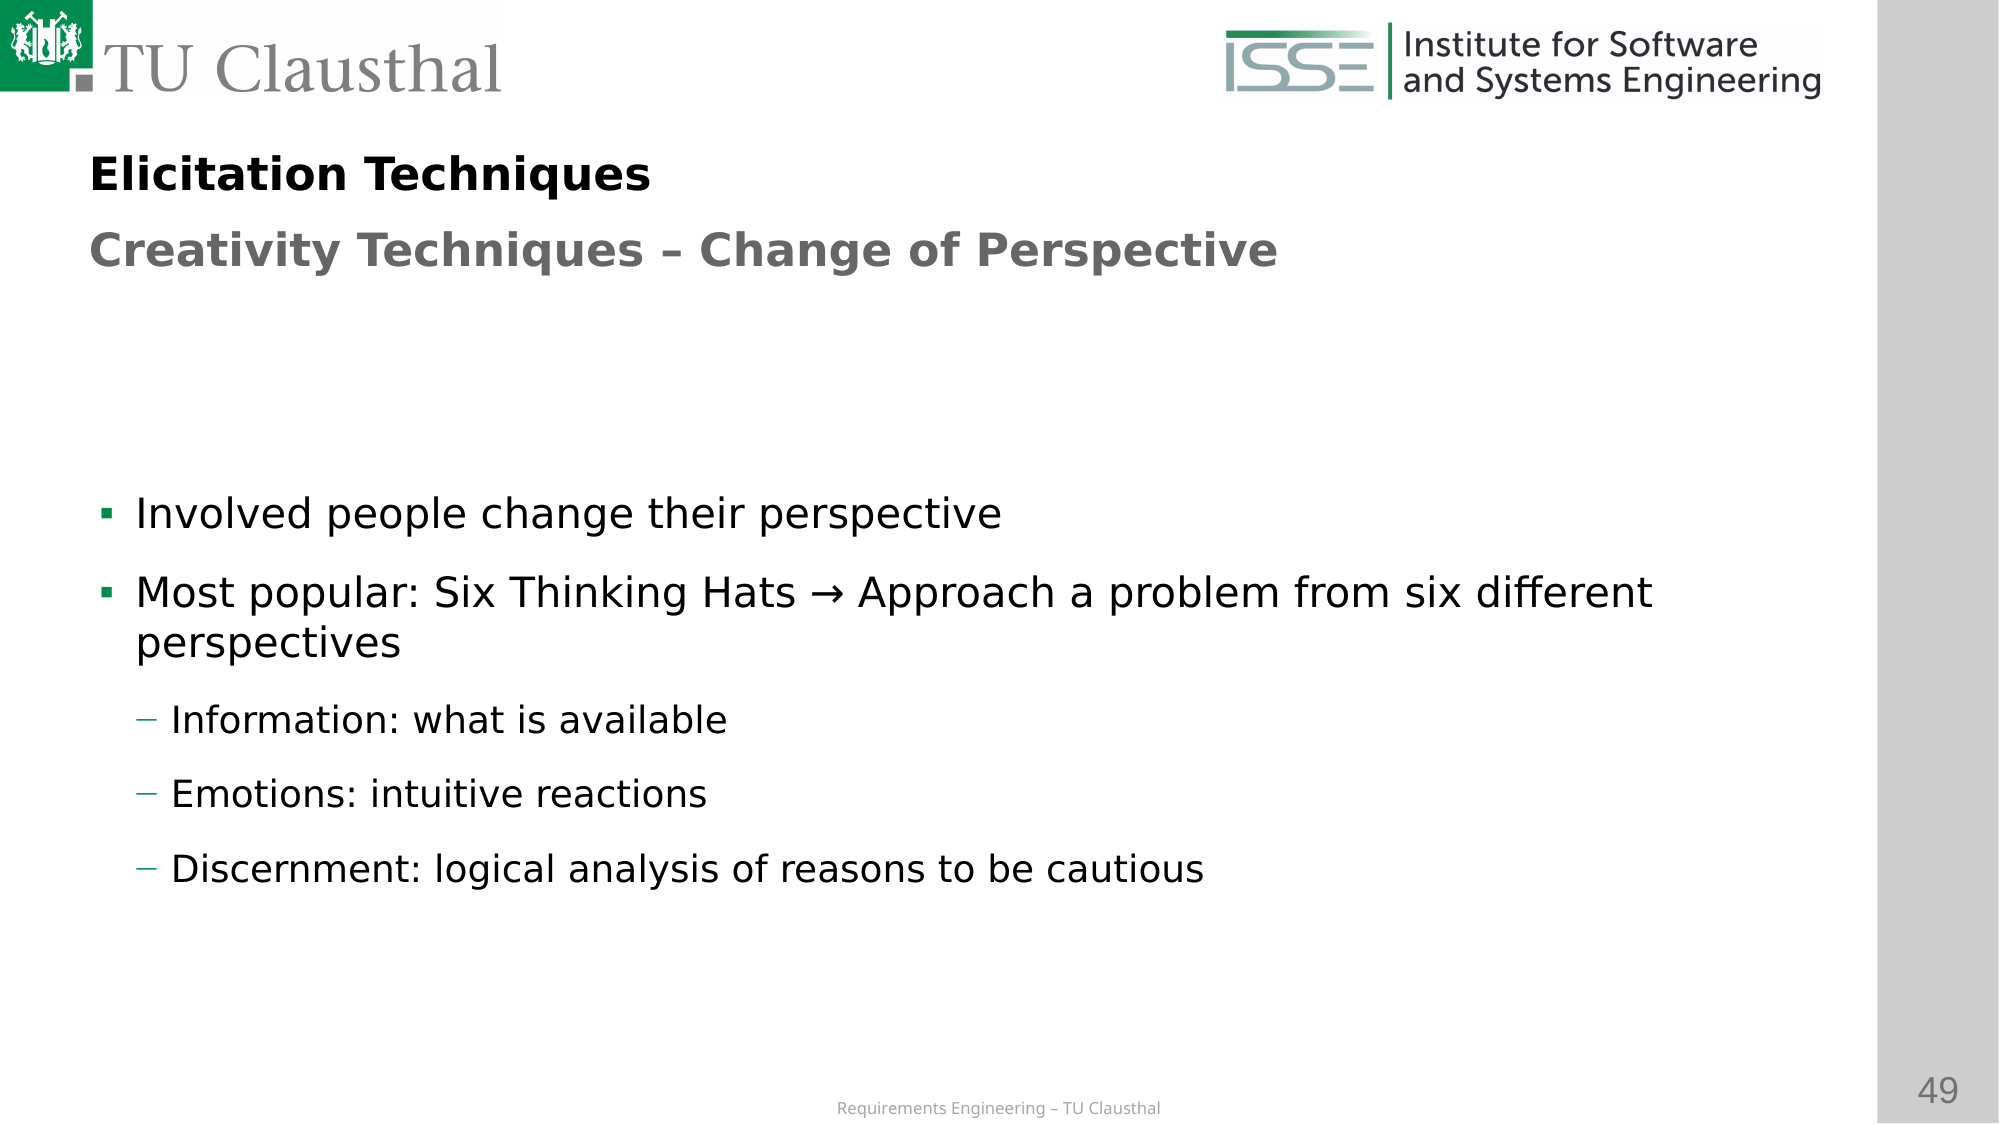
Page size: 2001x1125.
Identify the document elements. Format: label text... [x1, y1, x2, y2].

text_box [74, 280, 1423, 994]
text_box Elicitation Techniques [89, 118, 1788, 200]
picture [0, 0, 501, 92]
picture [1218, 22, 1826, 106]
text_box Involved people change their perspective Most popular: Six Thinking Hats → Approach a problem from six different perspectives Information: what is available Emotions: intuitive reactions Discernment: logical analysis of reasons to be cautious [99, 290, 1837, 1087]
text_box Creativity Techniques – Change of Perspective [89, 207, 1788, 289]
